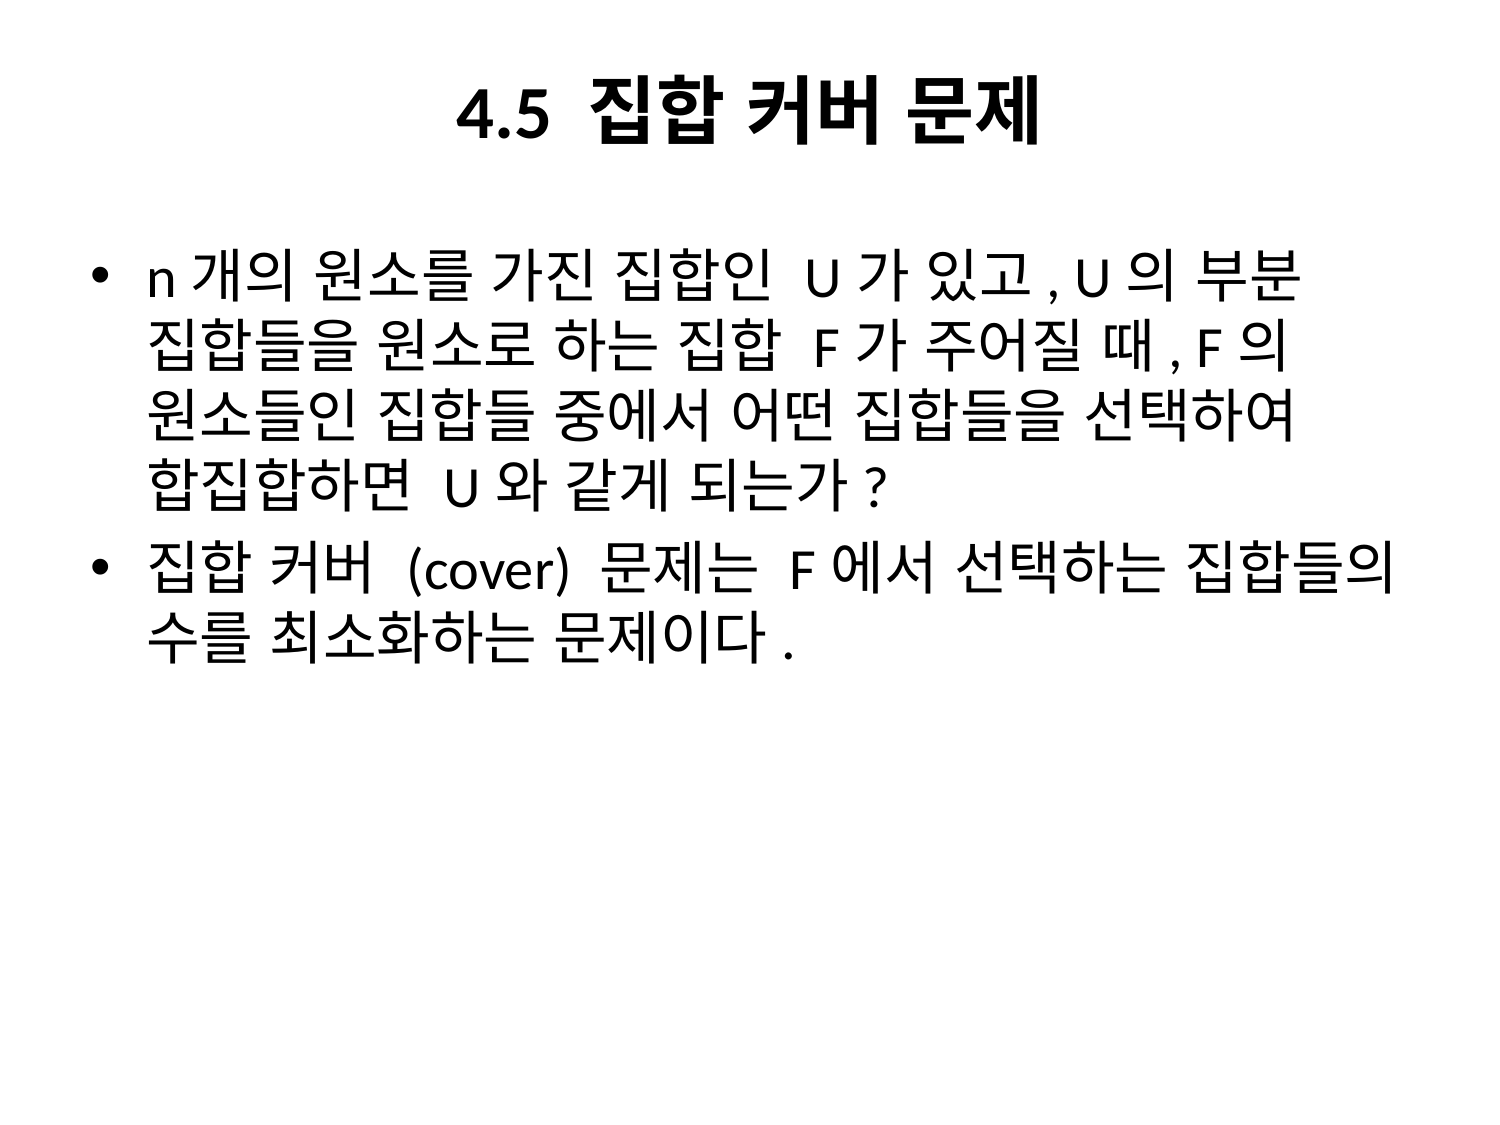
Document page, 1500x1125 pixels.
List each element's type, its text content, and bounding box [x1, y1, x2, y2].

list n개의 원소를 가진 집합인 U가 있고, U의 부분 집합들을 원소로 하는 집합 F가 주어질 때, F의 원소들인 집합들 중에서 어떤 집합들을 선택하여 합집합하면 U와 같게 되는가? 집합 커버 (cover) 문제는 F에서 선택하는 집합들의 수를 최소화하는 문제이다. [75, 231, 1425, 1005]
title 4.5 집합 커버 문제 [75, 45, 1425, 173]
